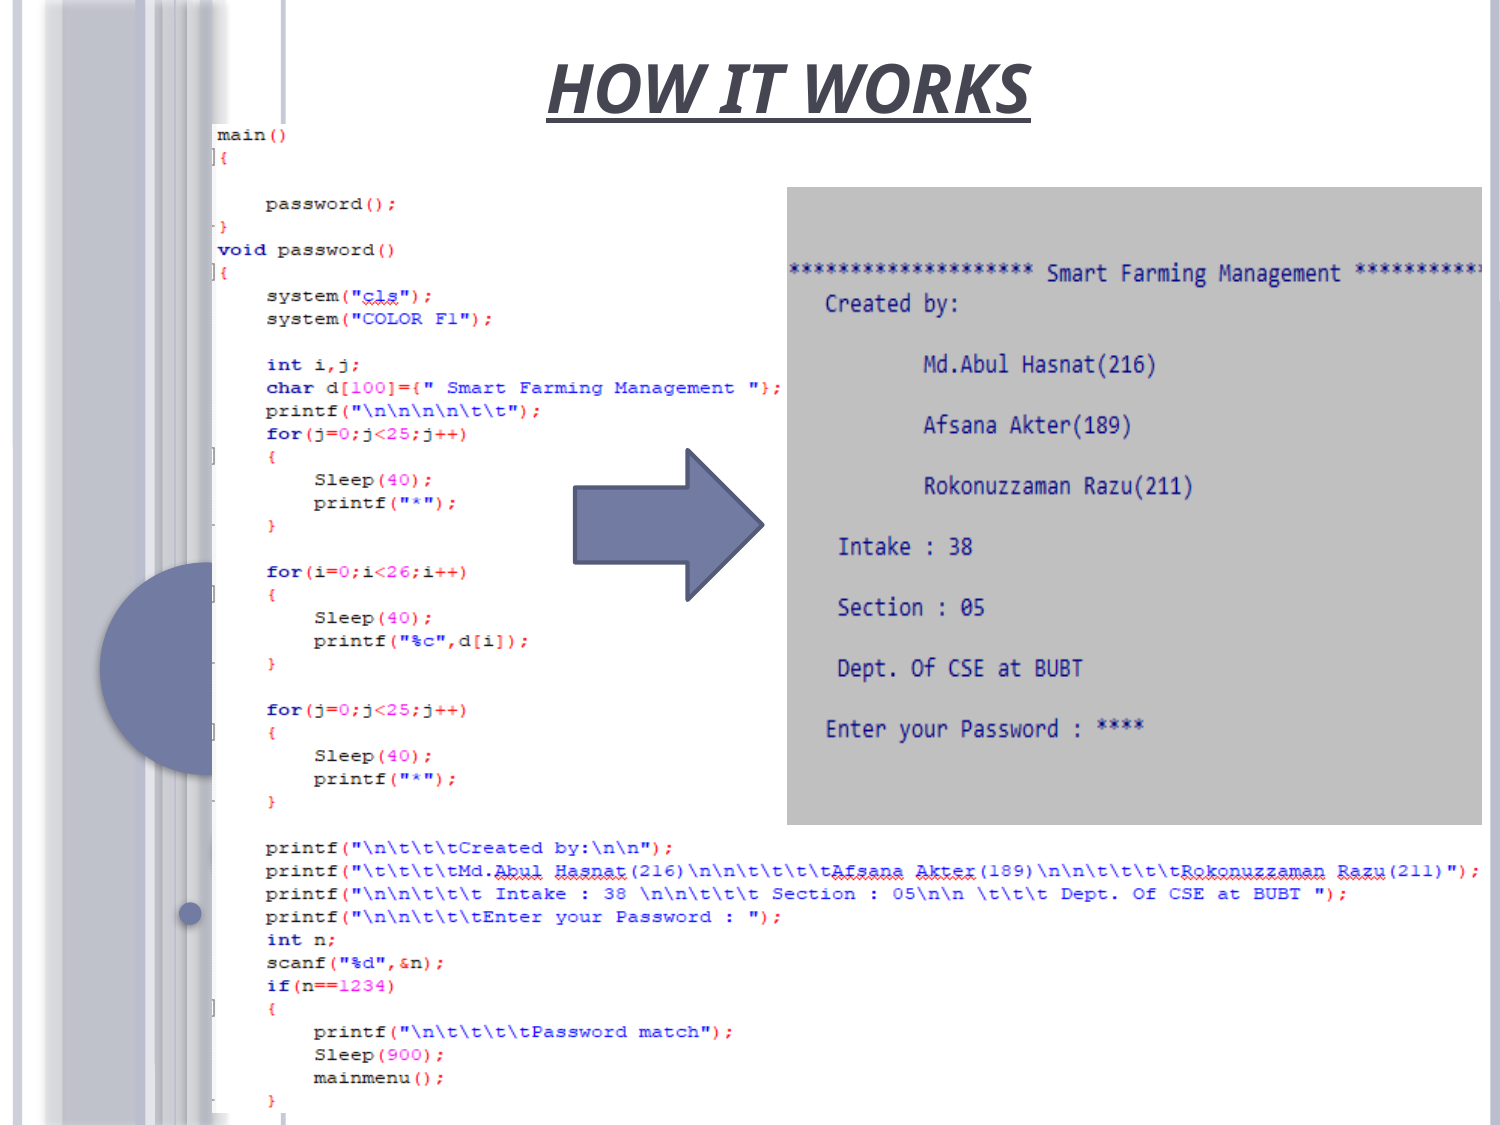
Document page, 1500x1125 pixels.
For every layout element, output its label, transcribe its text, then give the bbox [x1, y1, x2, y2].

picture [211, 124, 1488, 1113]
title HOW IT WORKS [531, 37, 1132, 120]
